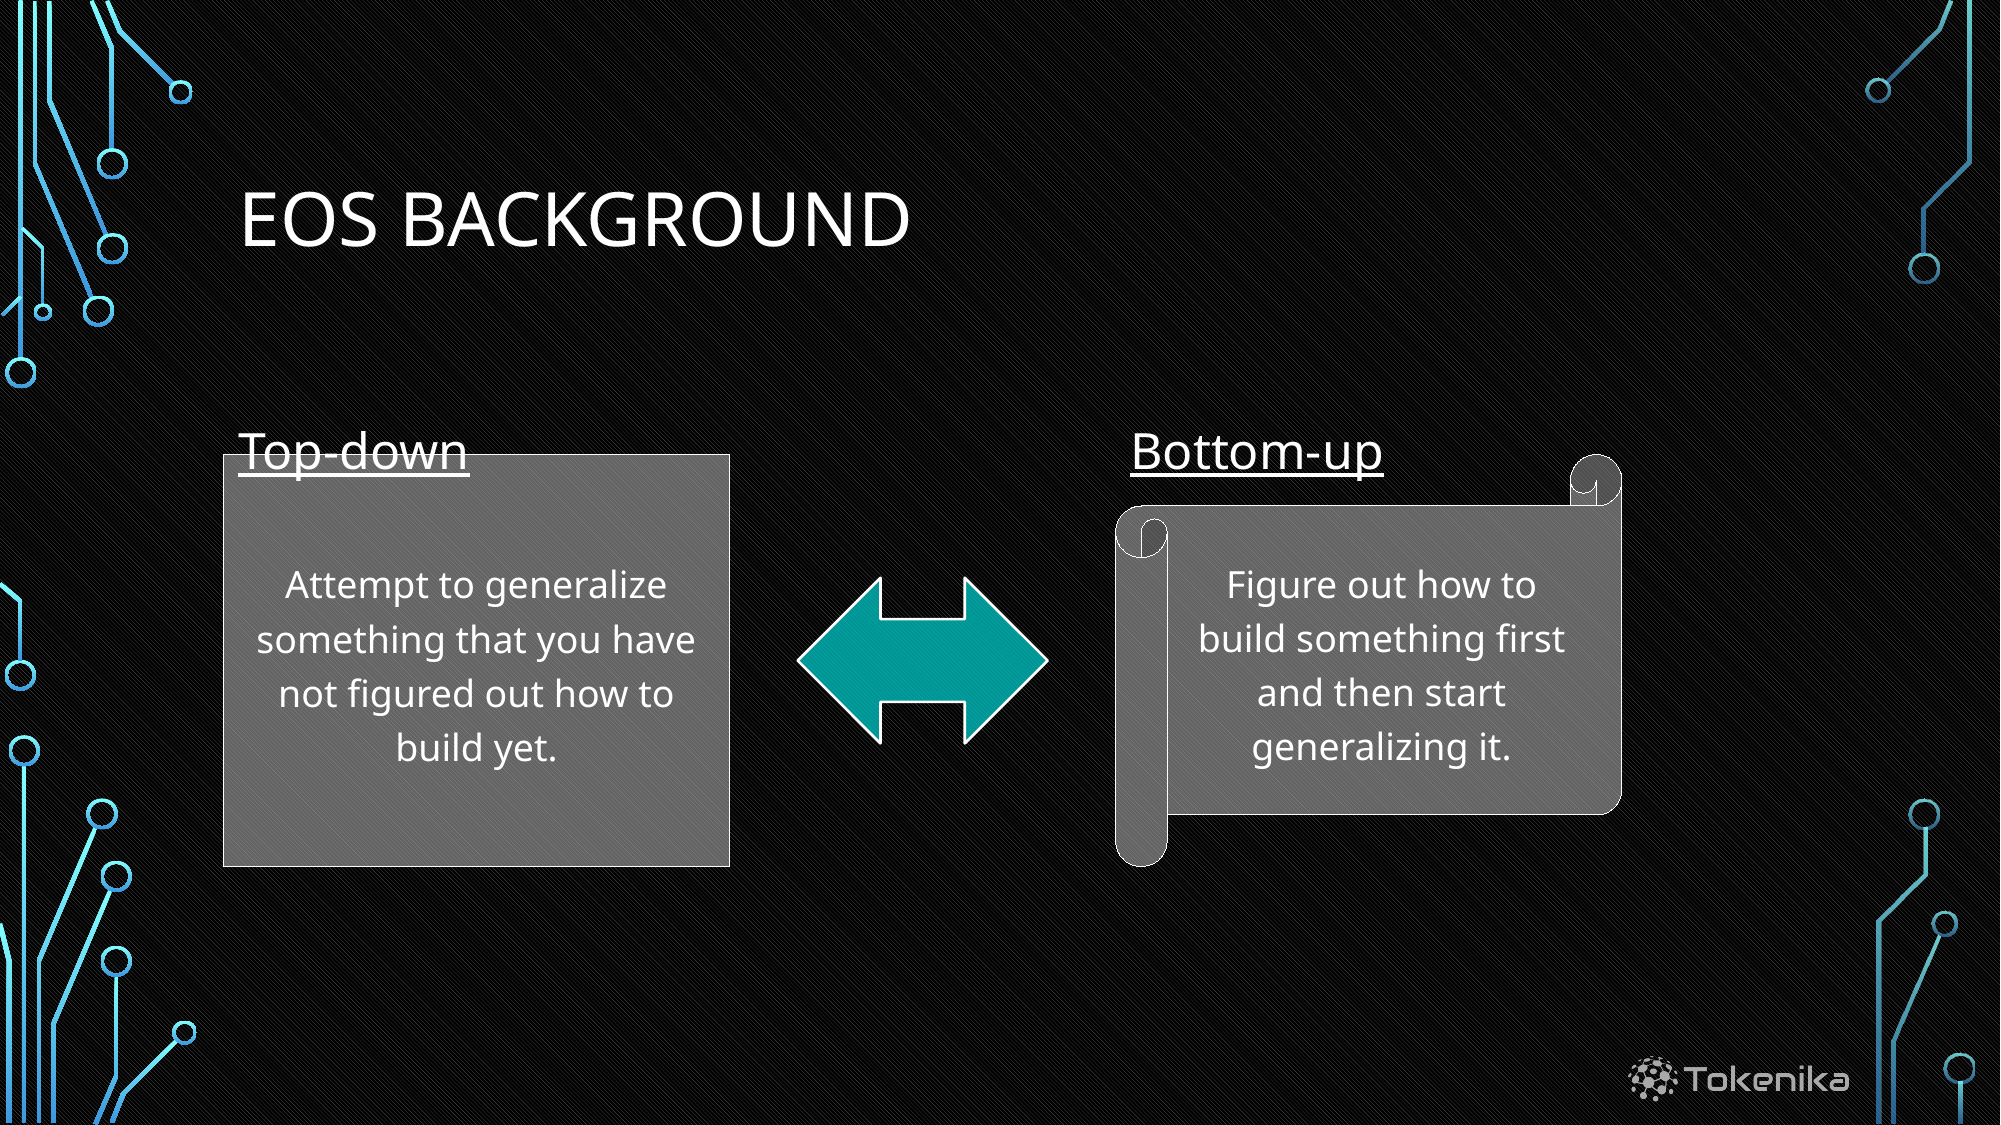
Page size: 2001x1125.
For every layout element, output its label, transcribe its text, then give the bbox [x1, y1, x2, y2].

text_box Bottom-up [1115, 421, 1592, 487]
title EOS BackGround [223, 101, 1849, 344]
picture [1628, 1056, 1849, 1103]
text_box Top-down [223, 421, 700, 487]
text_box [796, 576, 1049, 745]
text_box Figure out how to build something first and then start generalizing it. [1115, 454, 1622, 867]
list Attempt to generalize something that you have not figured out how to build yet. [223, 454, 730, 867]
